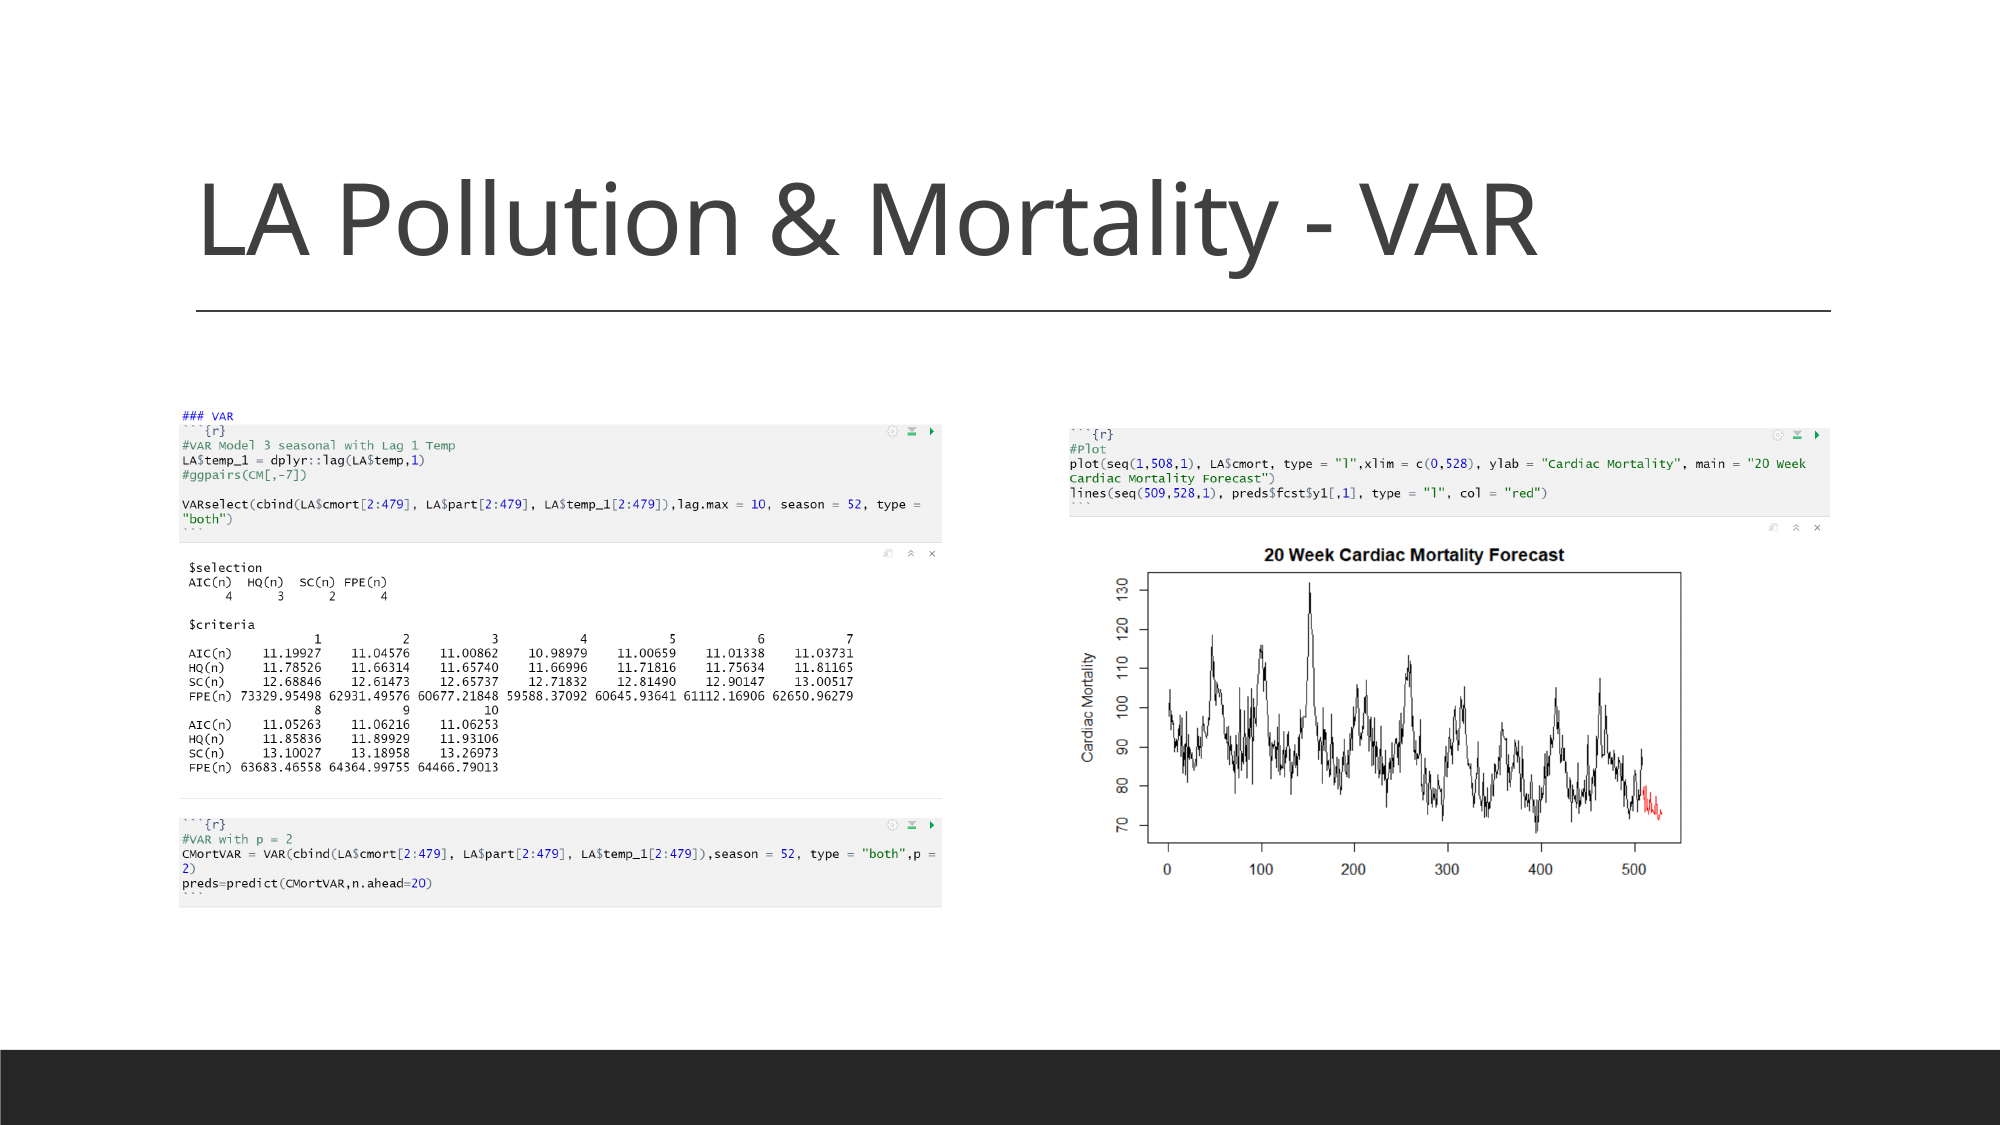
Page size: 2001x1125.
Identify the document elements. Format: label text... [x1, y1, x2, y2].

title LA Pollution & Mortality - VAR [180, 47, 1830, 285]
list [179, 402, 942, 908]
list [1068, 424, 1831, 886]
